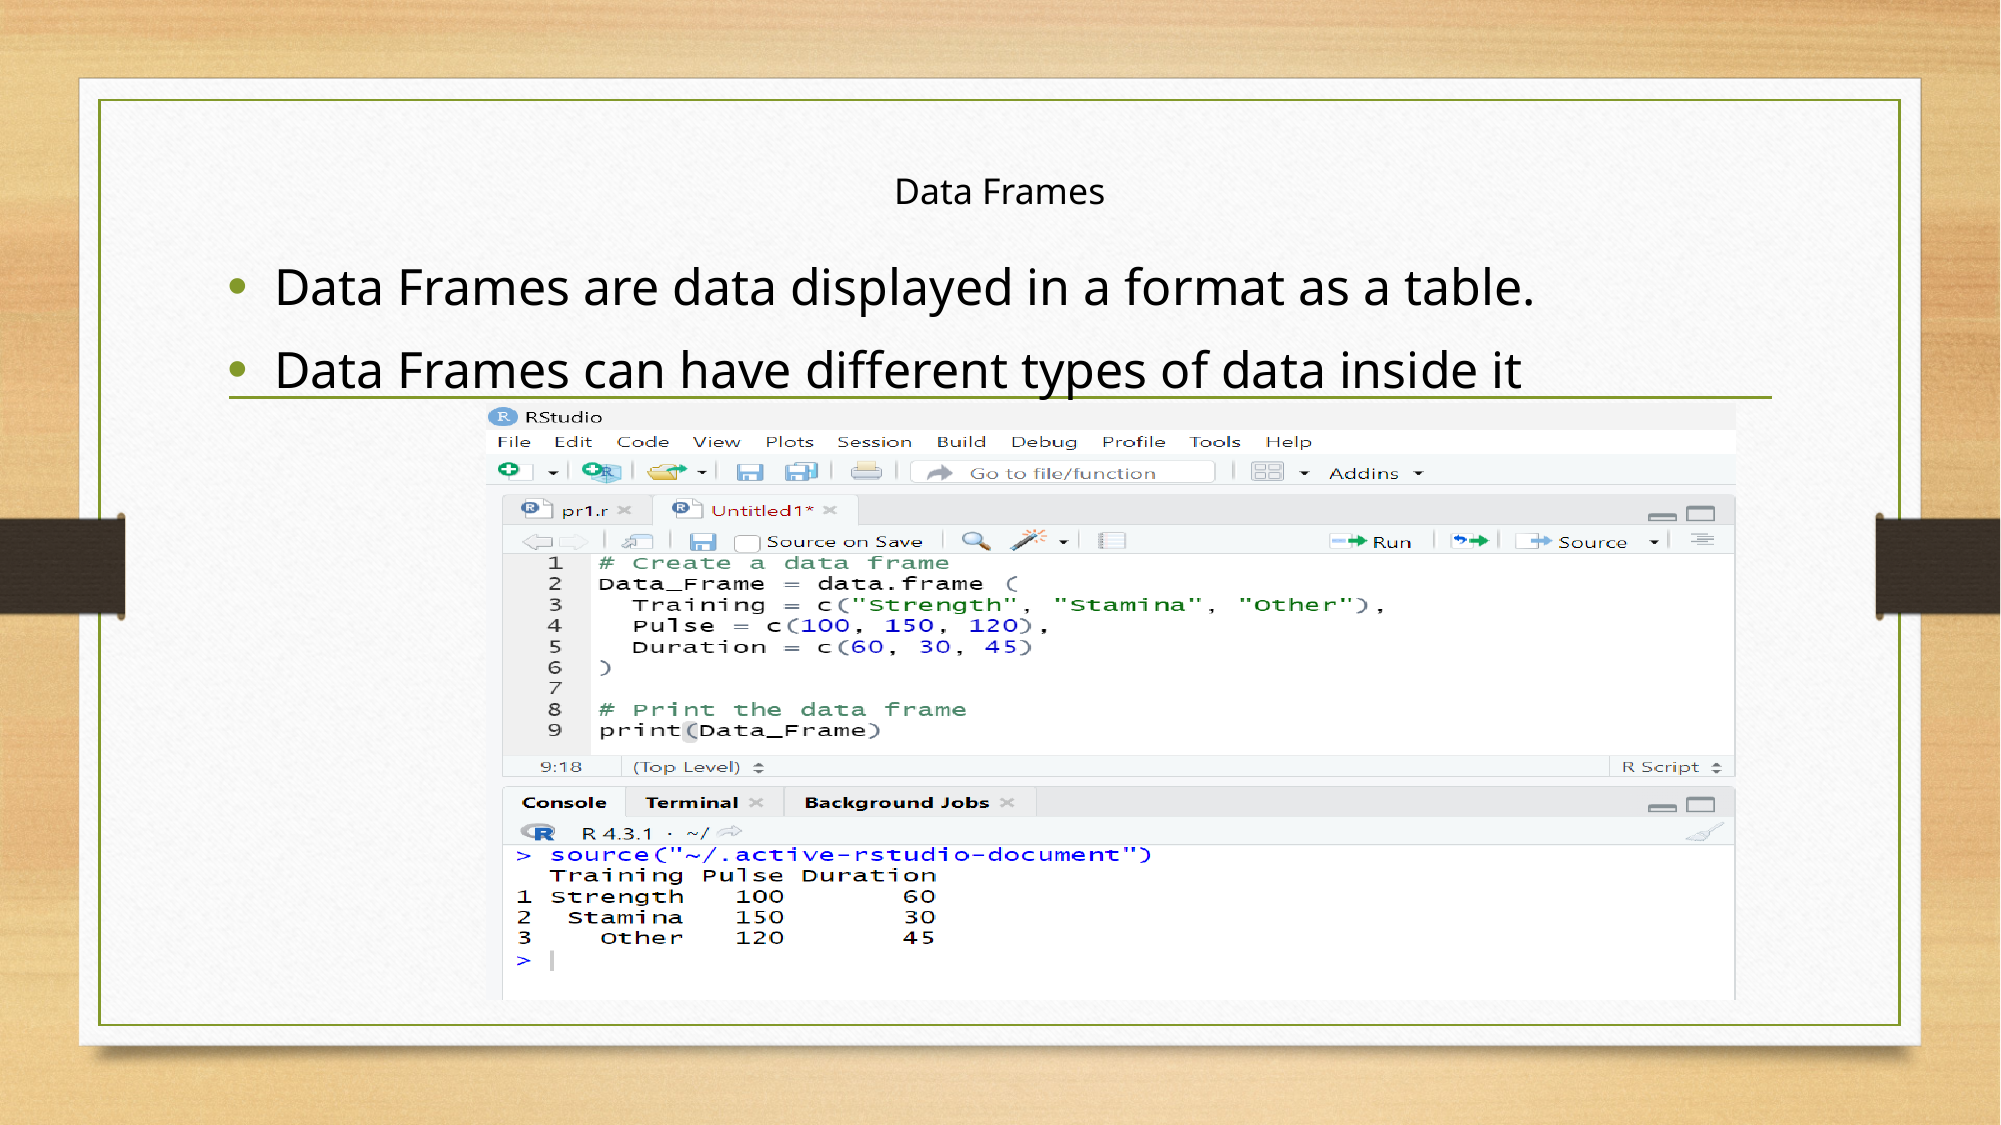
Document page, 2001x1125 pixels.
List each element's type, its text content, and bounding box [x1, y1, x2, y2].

picture [0, 0, 2001, 1125]
list Data Frames are data displayed in a format as a table. Data Frames can have different types of data inside it [212, 248, 1788, 964]
title Data Frames [212, 161, 1788, 248]
